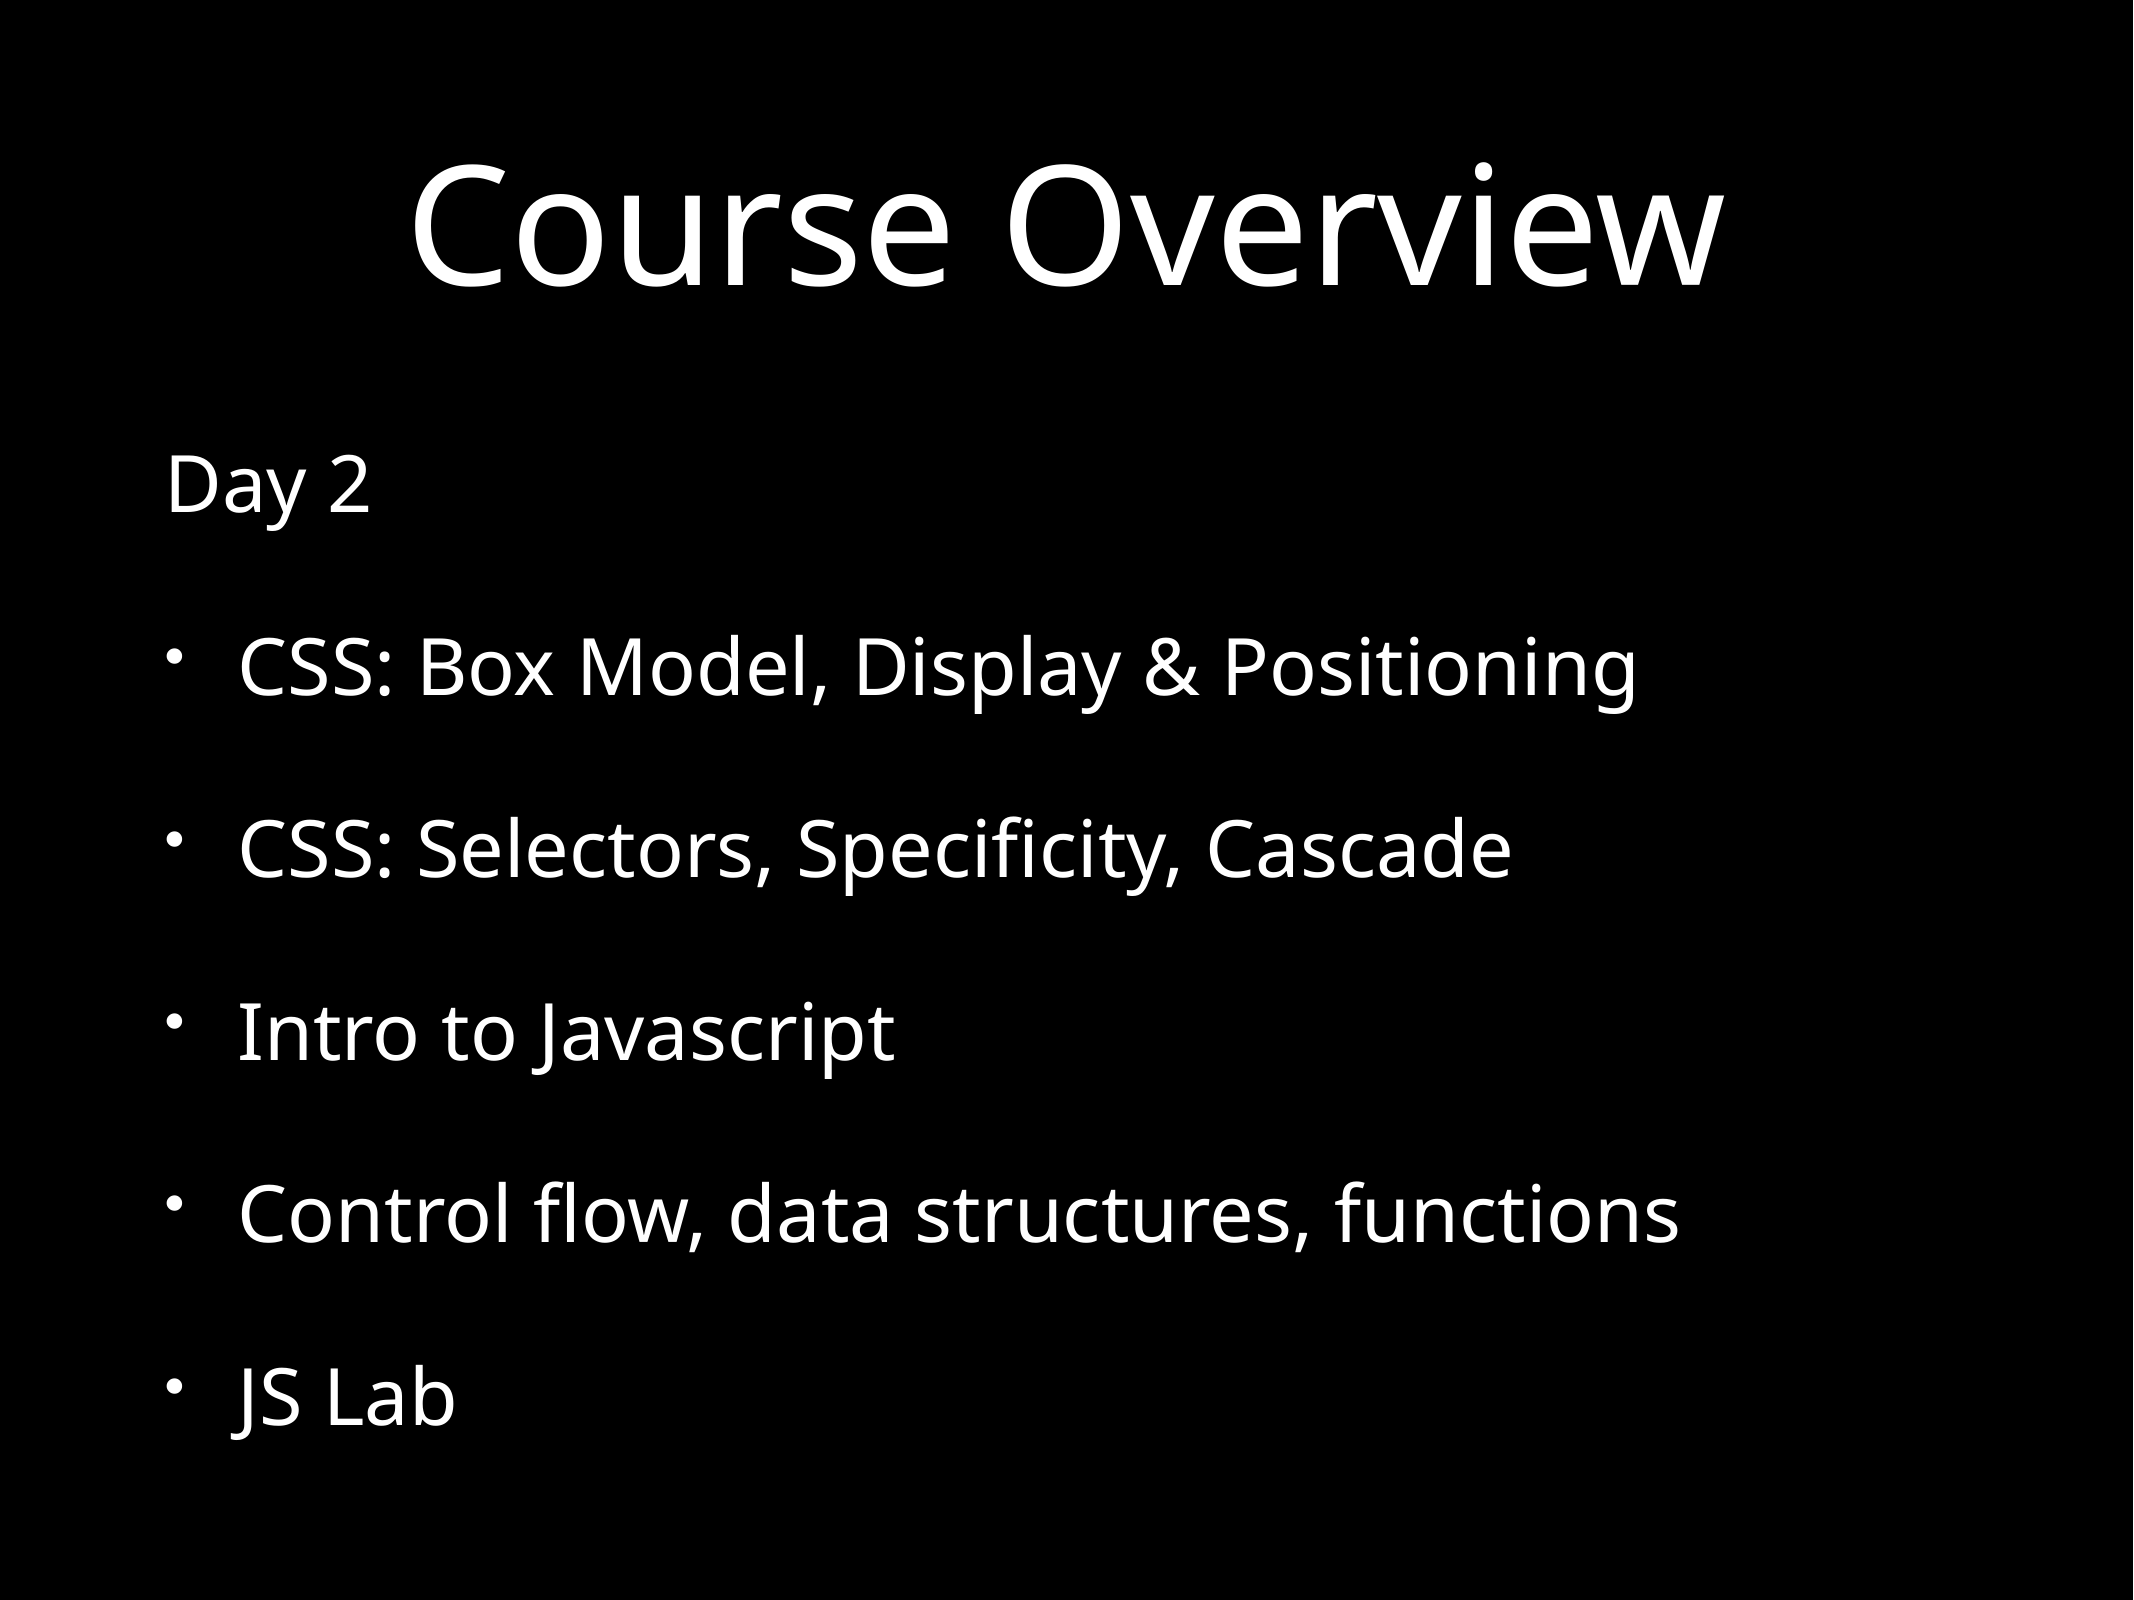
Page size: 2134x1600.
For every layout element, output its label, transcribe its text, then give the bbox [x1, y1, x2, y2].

title Course Overview [155, 41, 1978, 397]
list Day 2 CSS: Box Model, Display & Positioning CSS: Selectors, Specificity, Cascade Intro to Javascript Control flow, data structures, functions JS Lab [155, 424, 1978, 1457]
